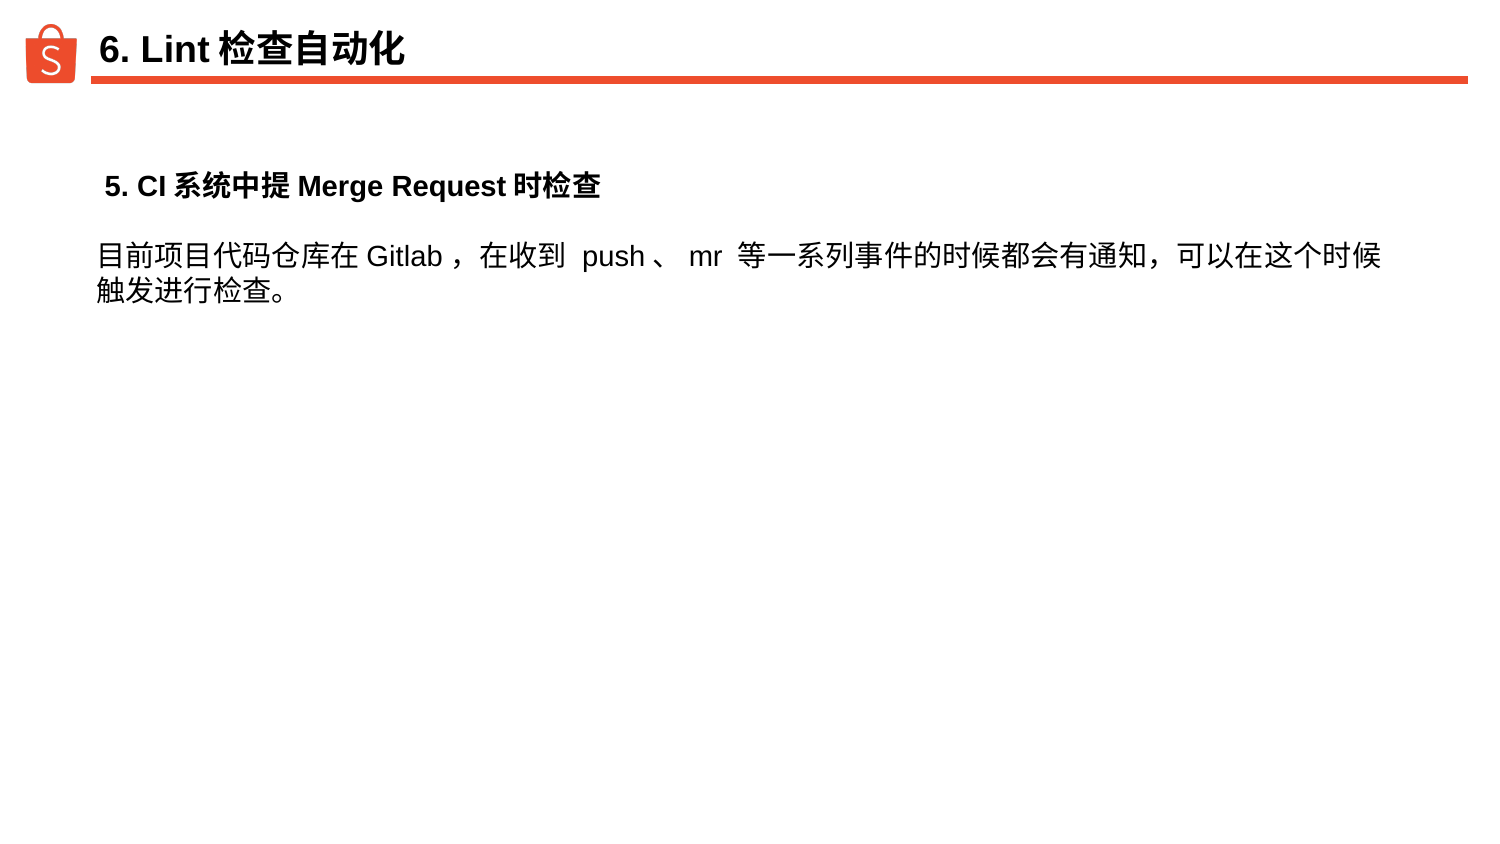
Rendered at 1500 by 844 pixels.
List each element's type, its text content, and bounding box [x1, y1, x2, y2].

list 5. CI系统中提Merge Request时检查 目前项目代码仓库在Gitlab，在收到 push、mr 等一系列事件的时候都会有通知，可以在这个时候触发进行检查。 [90, 161, 1394, 328]
title 6. Lint检查自动化 [90, 7, 1413, 80]
picture [25, 24, 81, 86]
